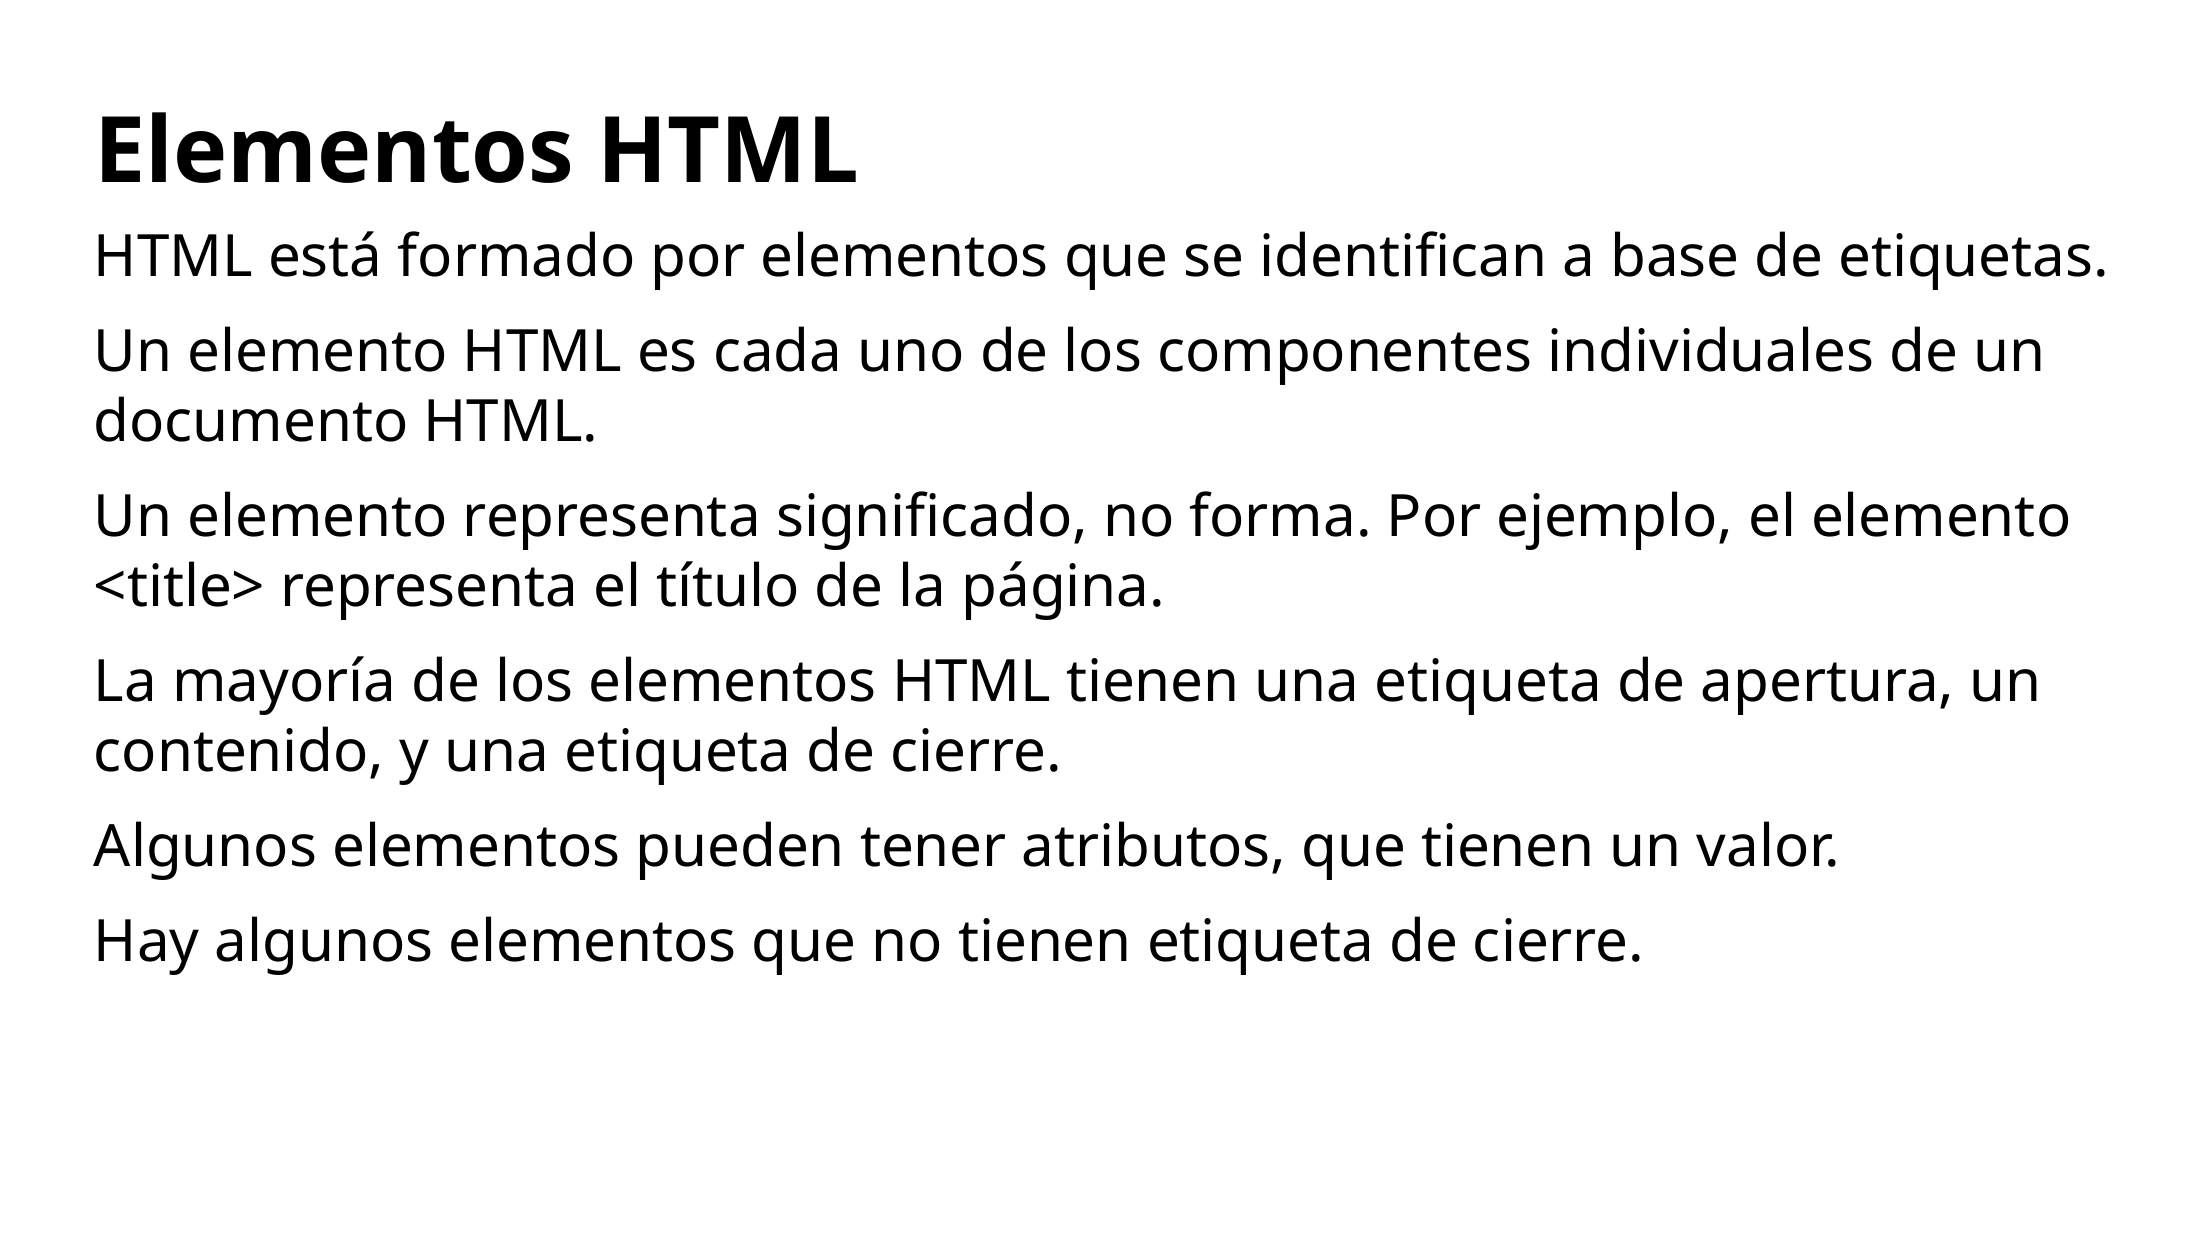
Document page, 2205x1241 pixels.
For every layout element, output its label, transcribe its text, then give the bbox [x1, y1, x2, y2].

title Elementos HTML [79, 41, 2136, 264]
text_box HTML está formado por elementos que se identifican a base de etiquetas. Un elemento HTML es cada uno de los componentes individuales de un documento HTML. Un elemento representa significado, no forma. Por ejemplo, el elemento <title> representa el título de la página. La mayoría de los elementos HTML tienen una etiqueta de apertura, un contenido, y una etiqueta de cierre. Algunos elementos pueden tener atributos, que tienen un valor. Hay algunos elementos que no tienen etiqueta de cierre. [79, 210, 2126, 981]
